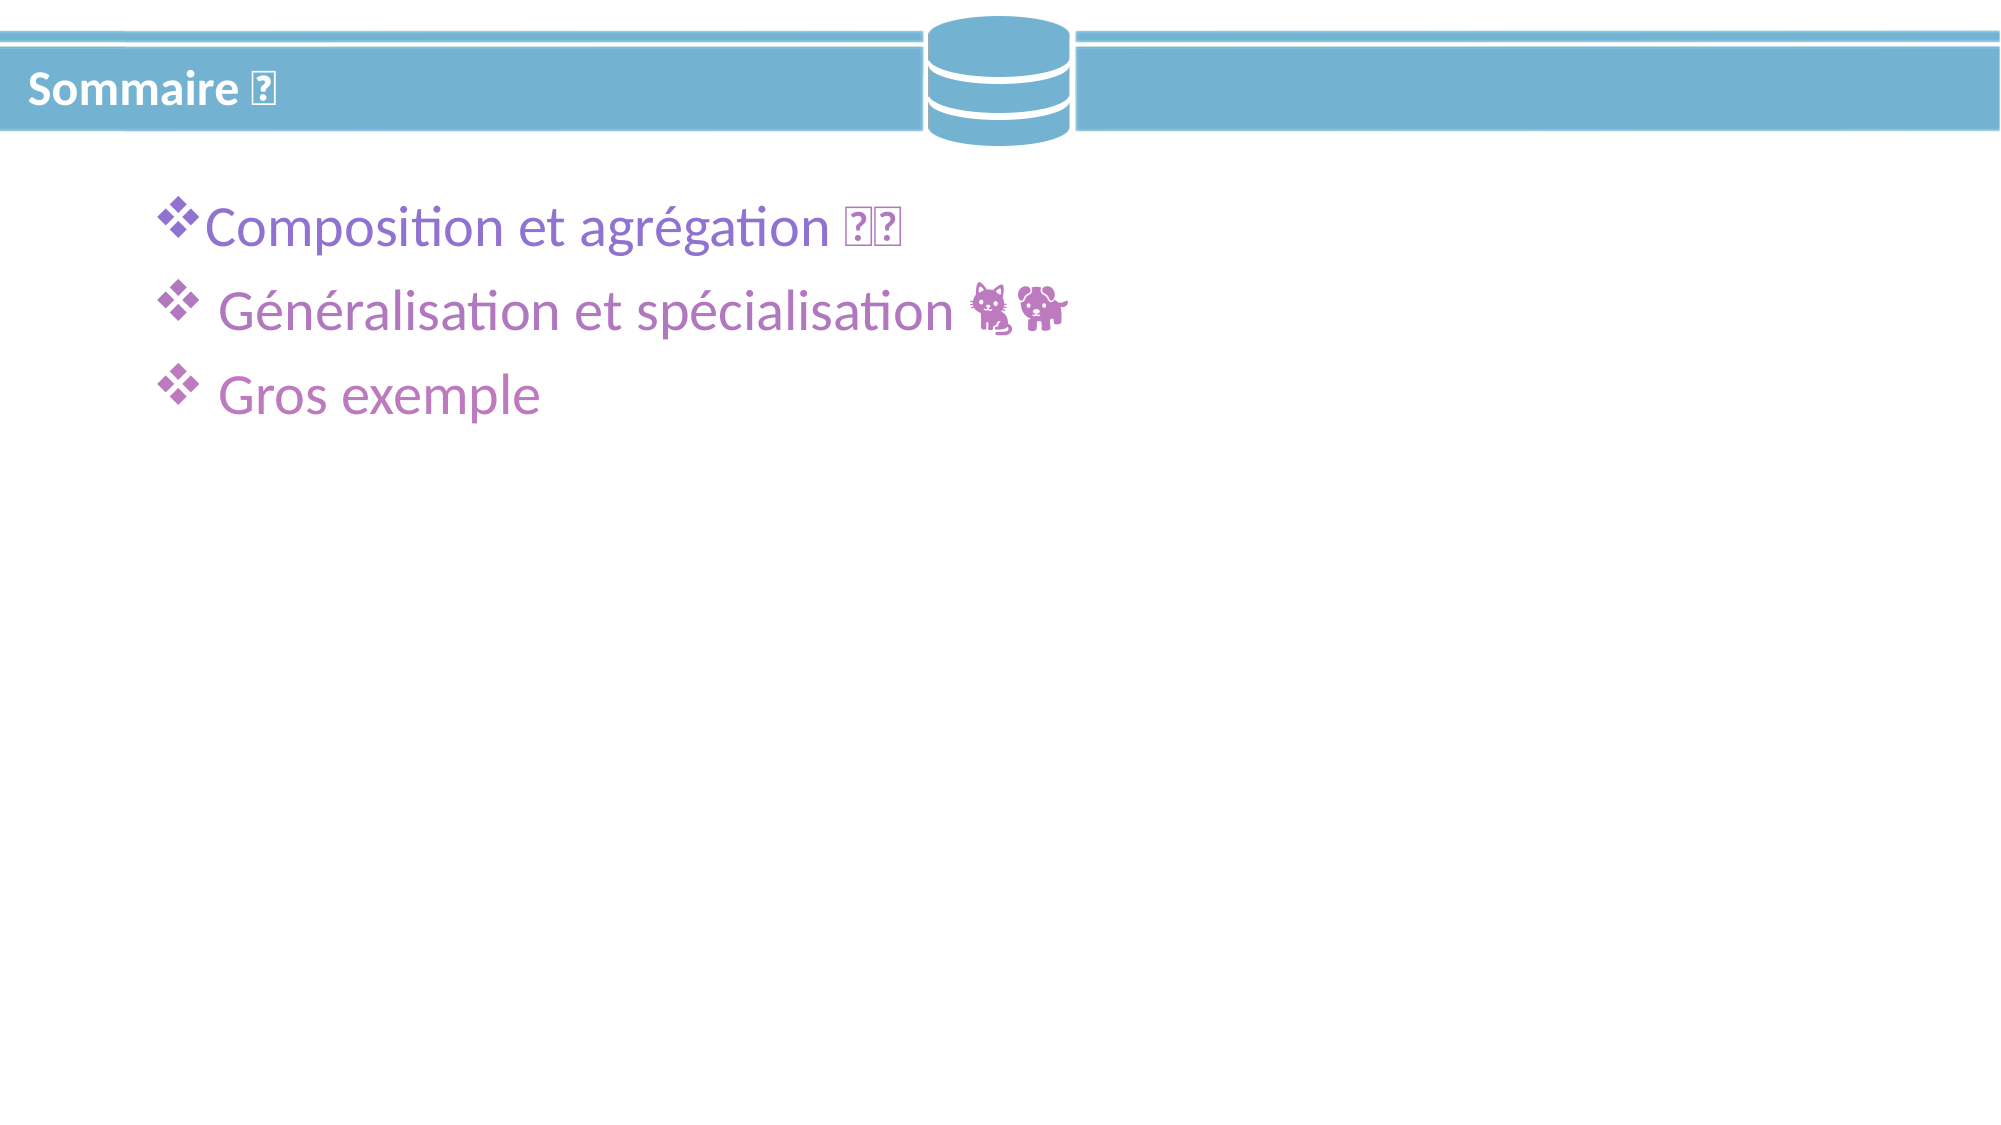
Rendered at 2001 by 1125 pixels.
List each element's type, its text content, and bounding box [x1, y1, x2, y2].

title Sommaire 📃 [12, 58, 913, 120]
list Composition et agrégation 🌳🍎 Généralisation et spécialisation 🐈🐕 Gros exemple [137, 188, 1862, 1014]
picture [0, 3, 2000, 159]
